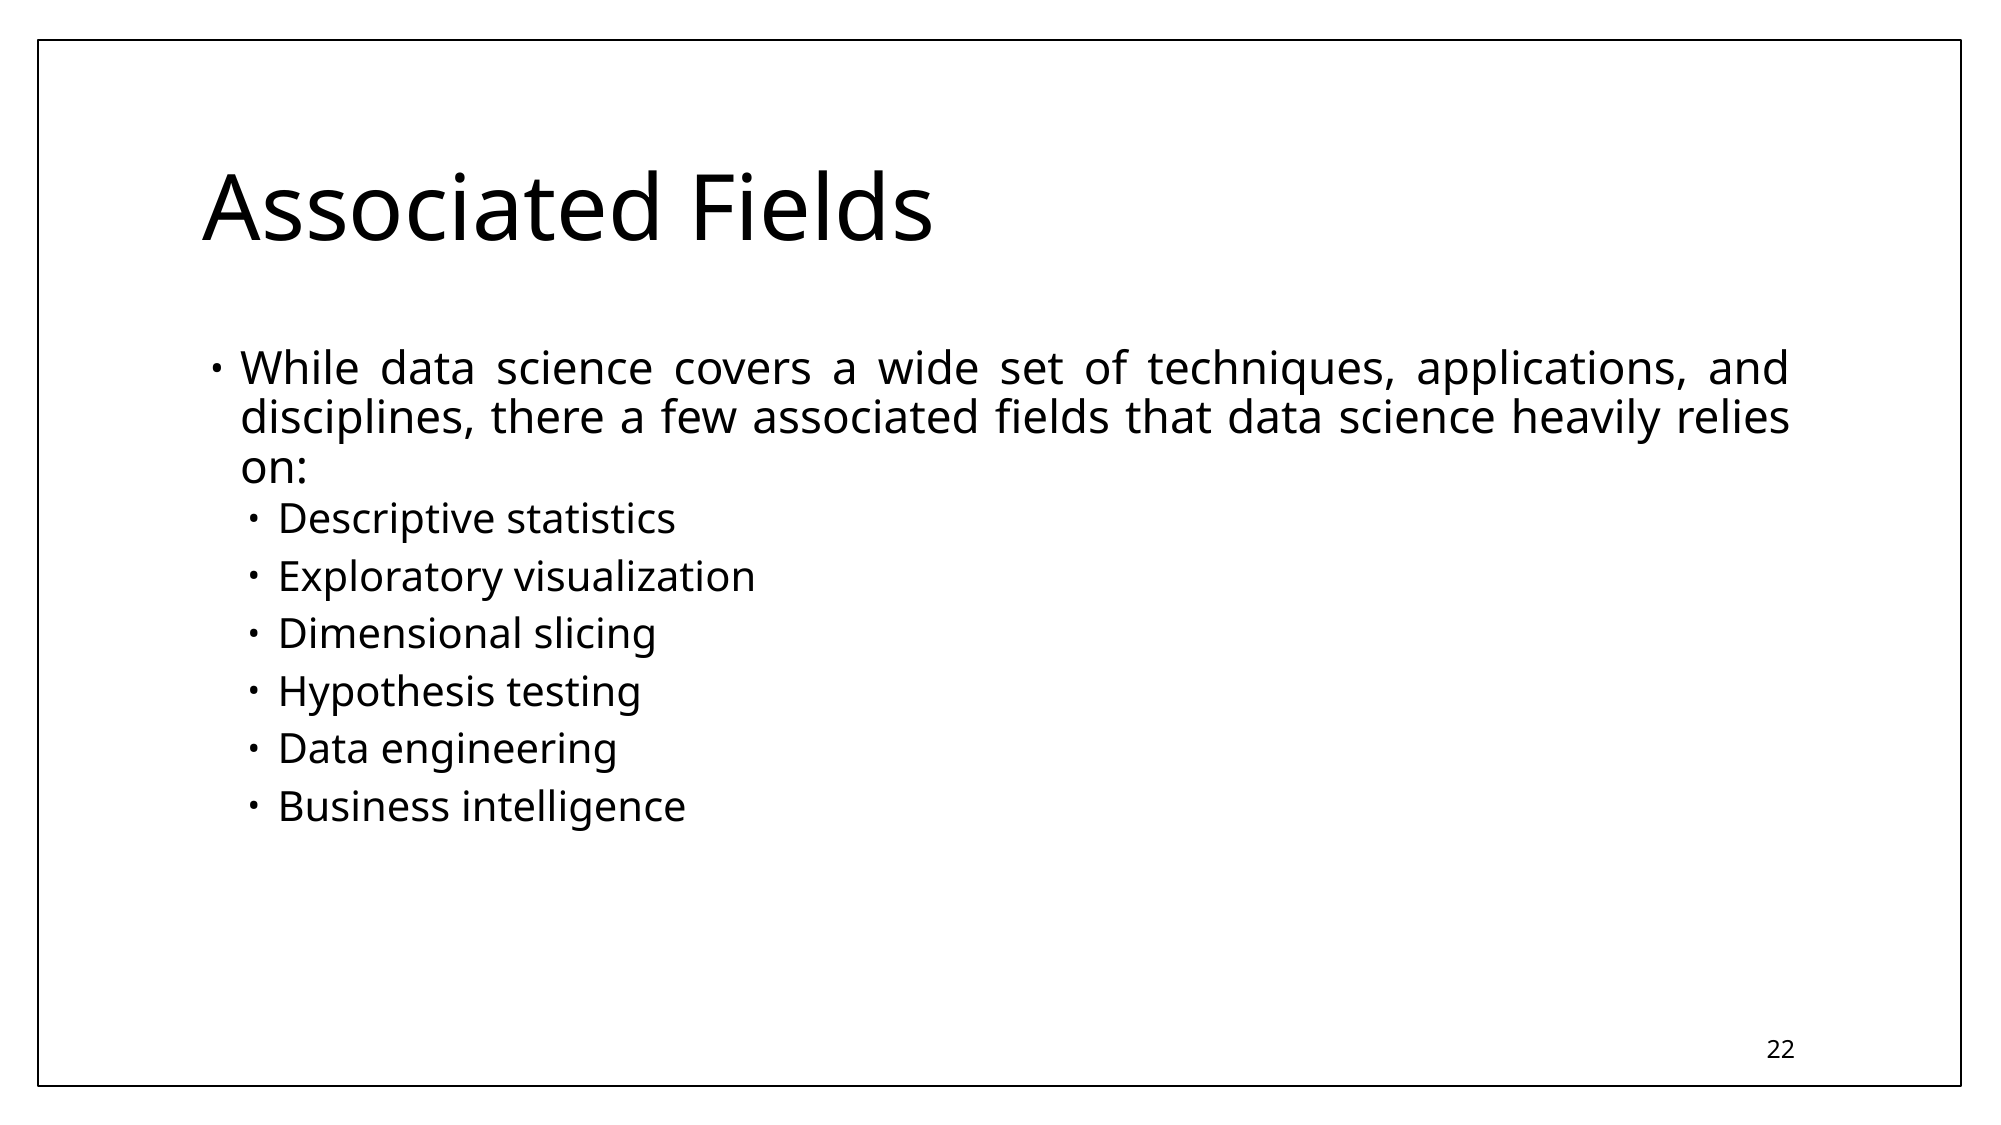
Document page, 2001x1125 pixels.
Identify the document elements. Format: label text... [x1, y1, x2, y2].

list While data science covers a wide set of techniques, applications, and disciplines, there a few associated fields that data science heavily relies on: Descriptive statistics Exploratory visualization Dimensional slicing Hypothesis testing Data engineering Business intelligence [187, 337, 1808, 1000]
title Associated Fields [187, 99, 1808, 323]
slide_number 22 [1530, 1020, 1811, 1081]
